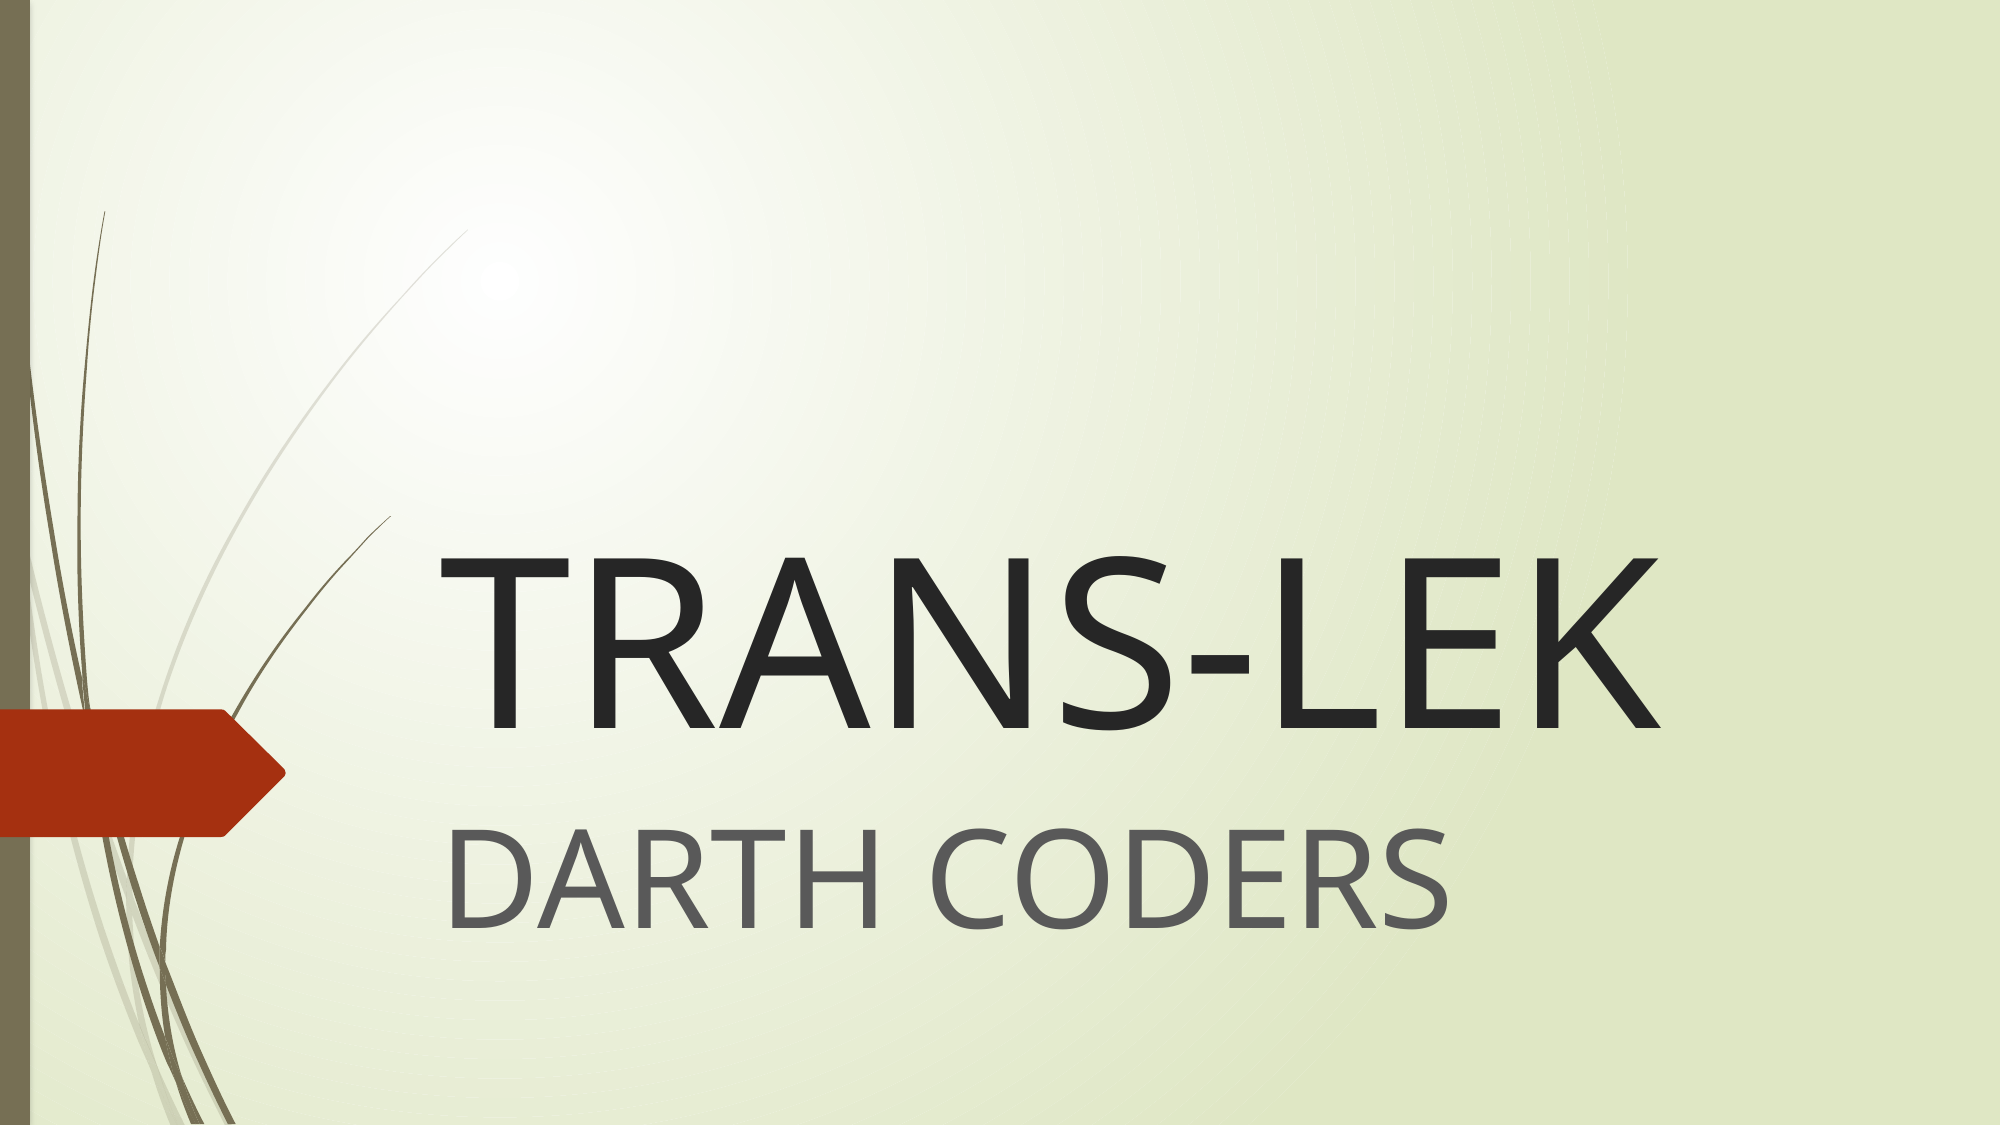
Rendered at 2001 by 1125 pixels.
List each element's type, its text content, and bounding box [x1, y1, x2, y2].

title TRANS-LEK [424, 412, 1888, 783]
subtitle DARTH CODERS [424, 783, 1888, 969]
